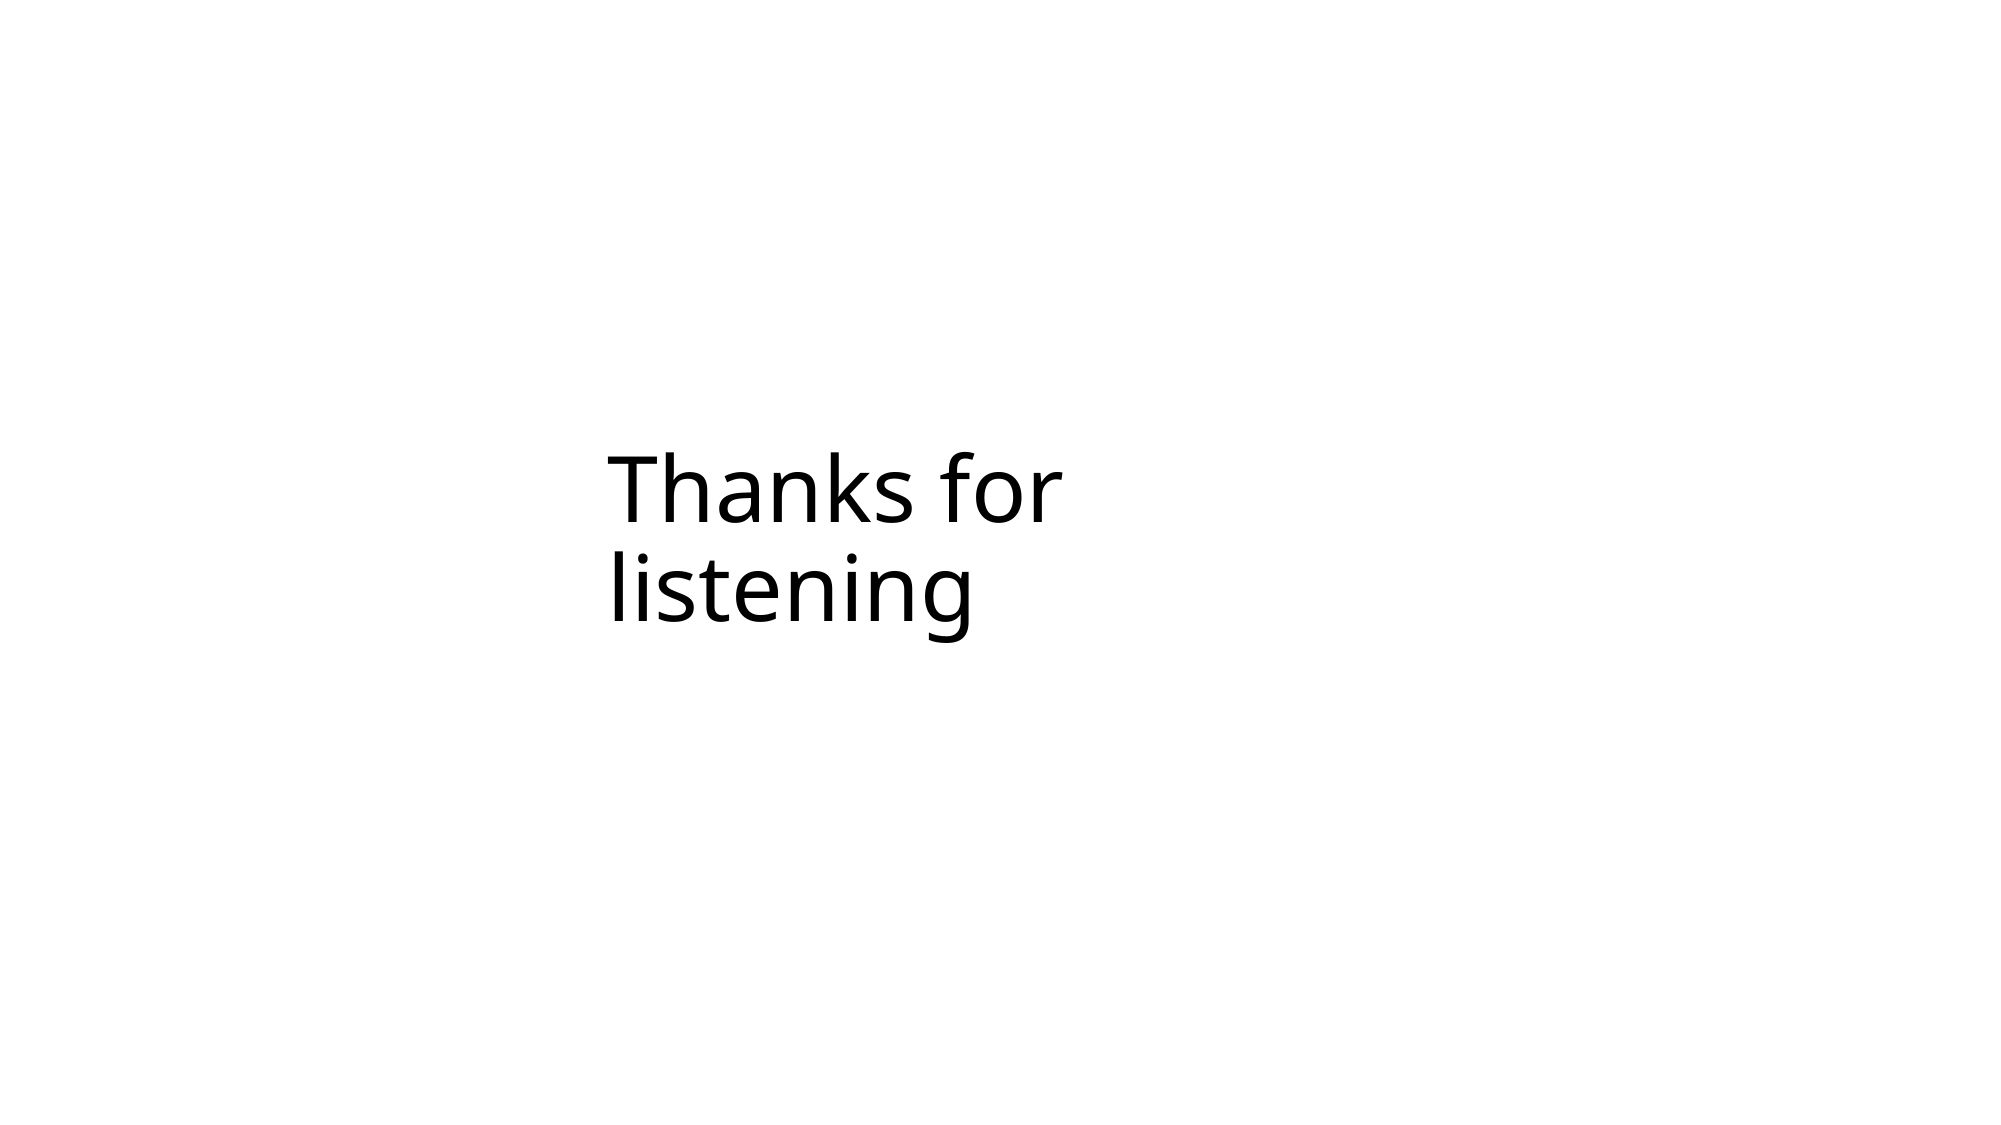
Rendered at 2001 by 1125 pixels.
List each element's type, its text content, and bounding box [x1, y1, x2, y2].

title Thanks for listening [592, 433, 1372, 651]
